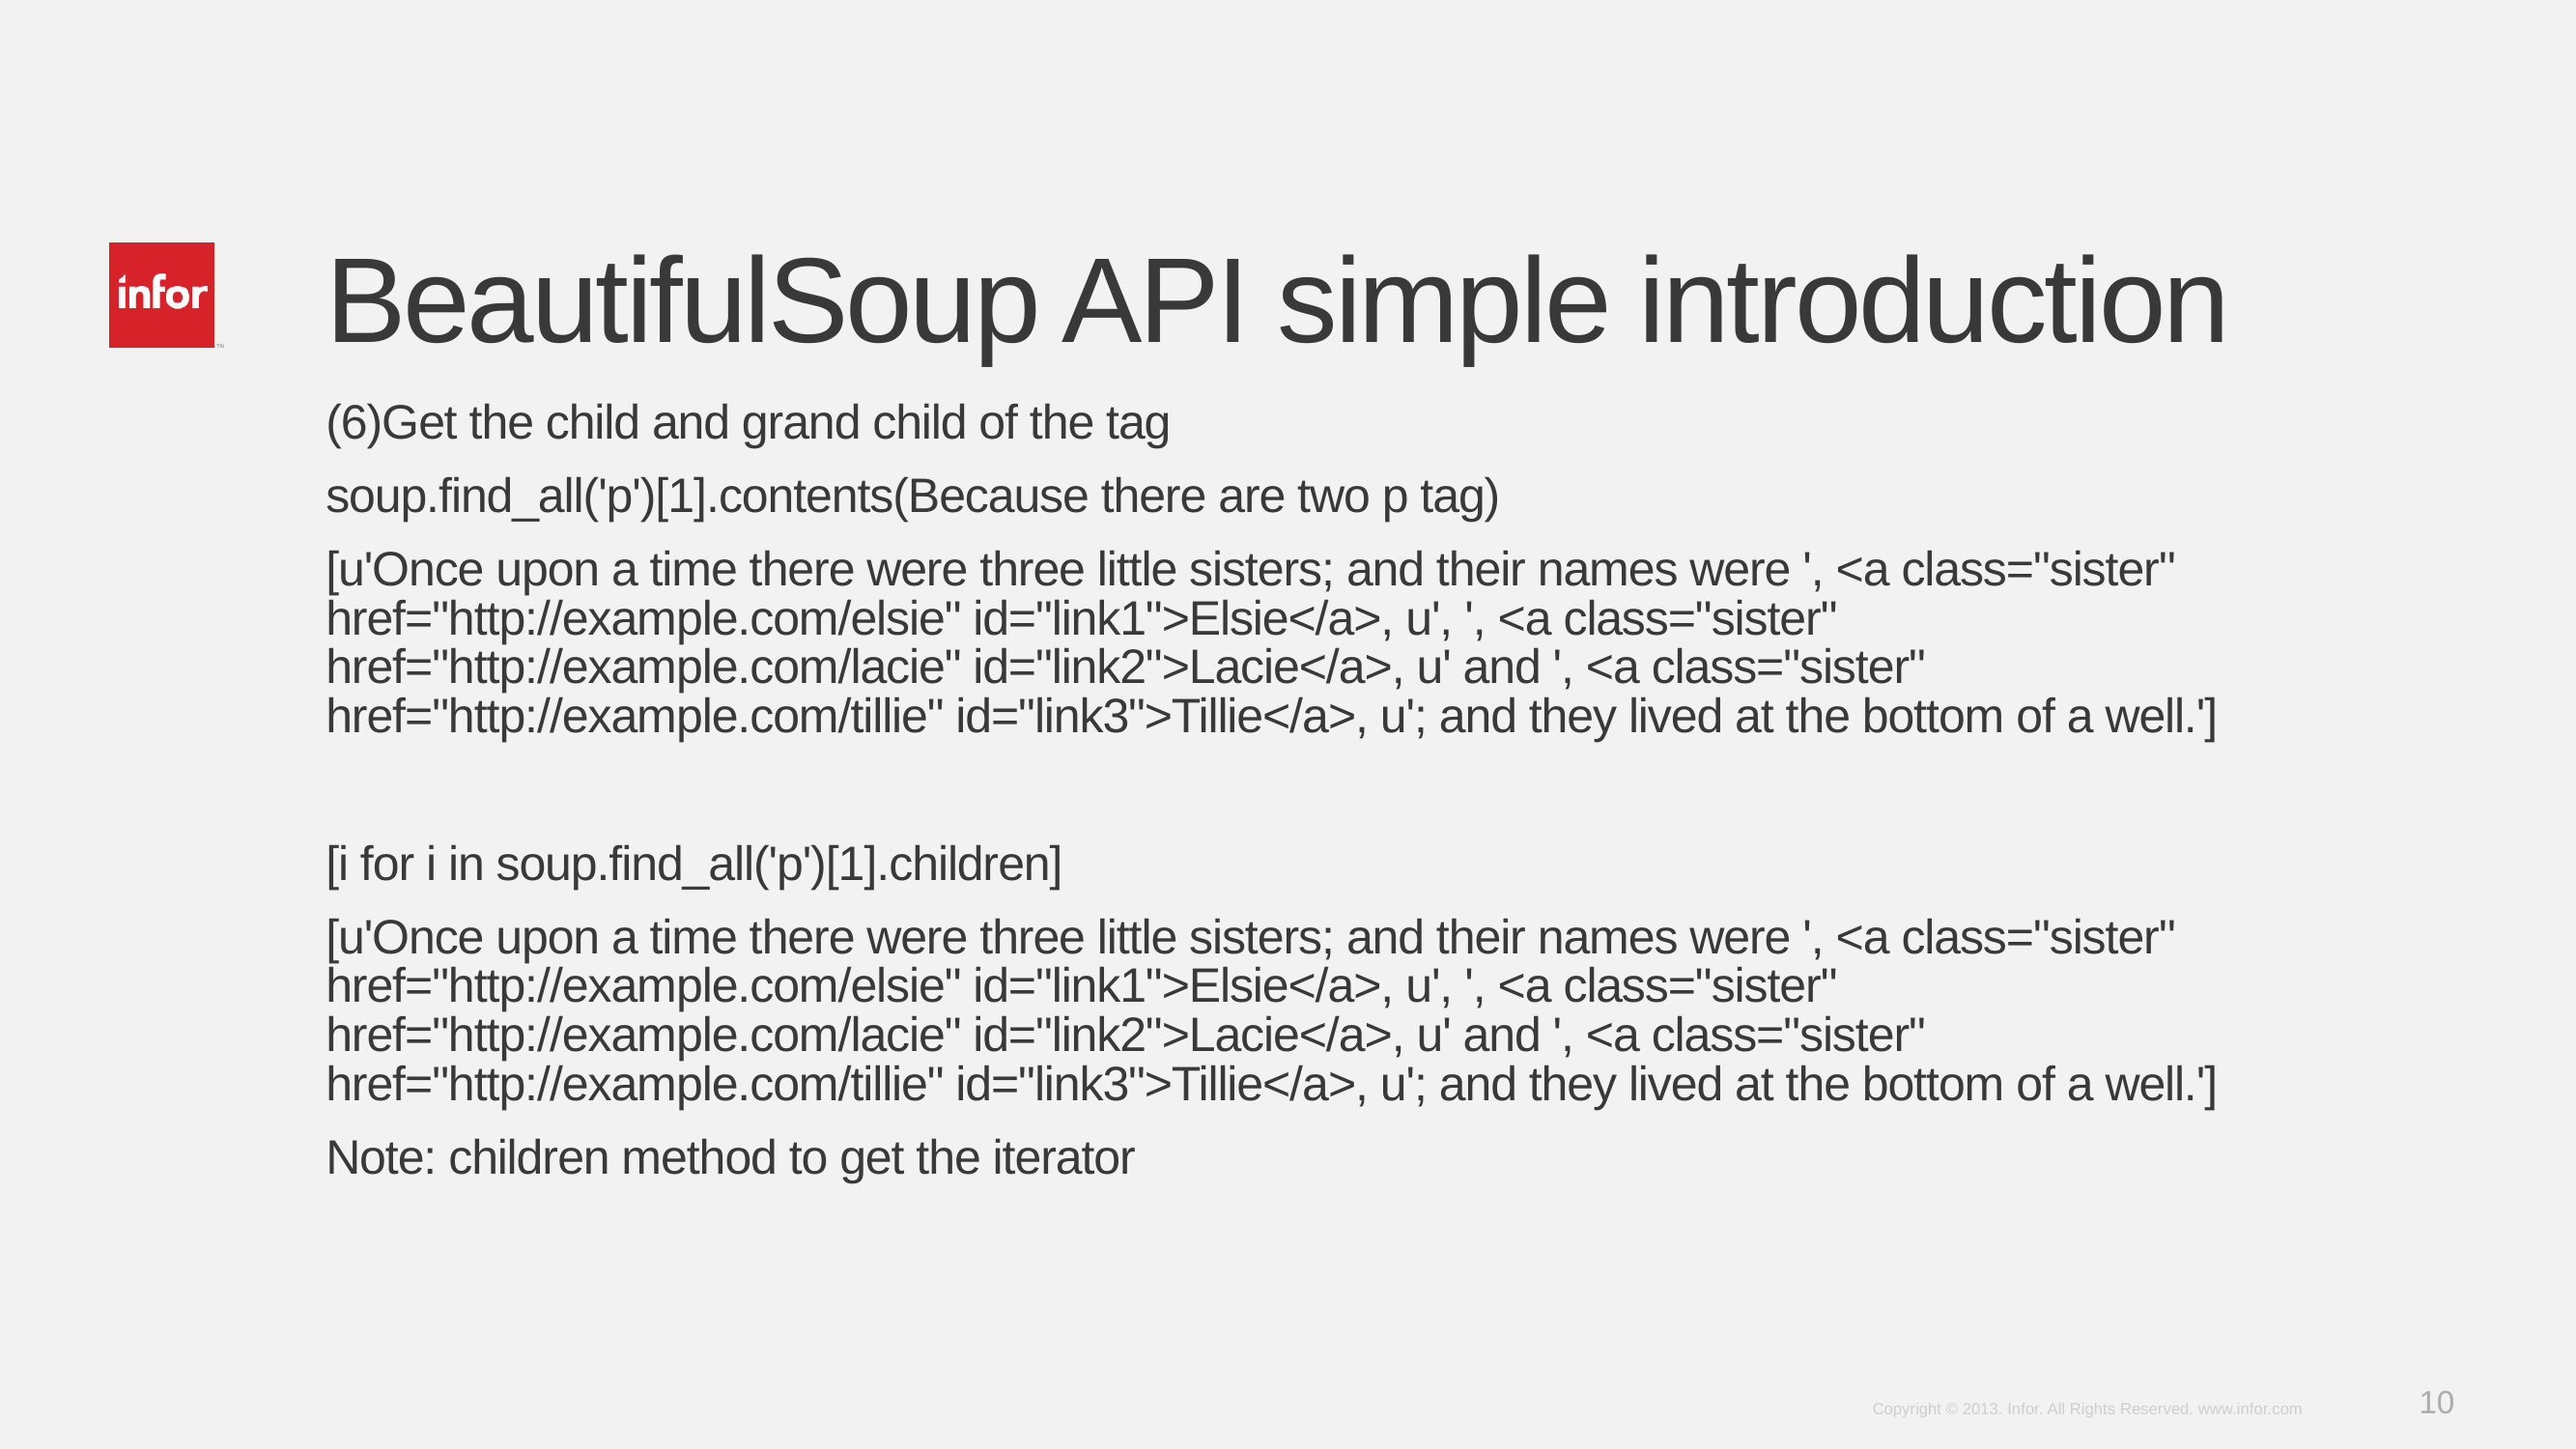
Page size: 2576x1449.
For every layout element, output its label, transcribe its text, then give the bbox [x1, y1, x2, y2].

title BeautifulSoup API simple introduction [326, 77, 2299, 368]
list (6)Get the child and grand child of the tag soup.find_all('p')[1].contents(Because there are two p tag) [u'Once upon a time there were three little sisters; and their names were ', <a class="sister" href="http://example.com/elsie" id="link1">Elsie</a>, u', ', <a class="sister" href="http://example.com/lacie" id="link2">Lacie</a>, u' and ', <a class="sister" href="http://example.com/tillie" id="link3">Tillie</a>, u'; and they lived at the bottom of a well.'] [i for i in soup.find_all('p')[1].children] [u'Once upon a time there were three little sisters; and their names were ', <a class="sister" href="http://example.com/elsie" id="link1">Elsie</a>, u', ', <a class="sister" href="http://example.com/lacie" id="link2">Lacie</a>, u' and ', <a class="sister" href="http://example.com/tillie" id="link3">Tillie</a>, u'; and they lived at the bottom of a well.'] Note: children method to get the iterator [326, 387, 2299, 1302]
picture [109, 242, 224, 348]
